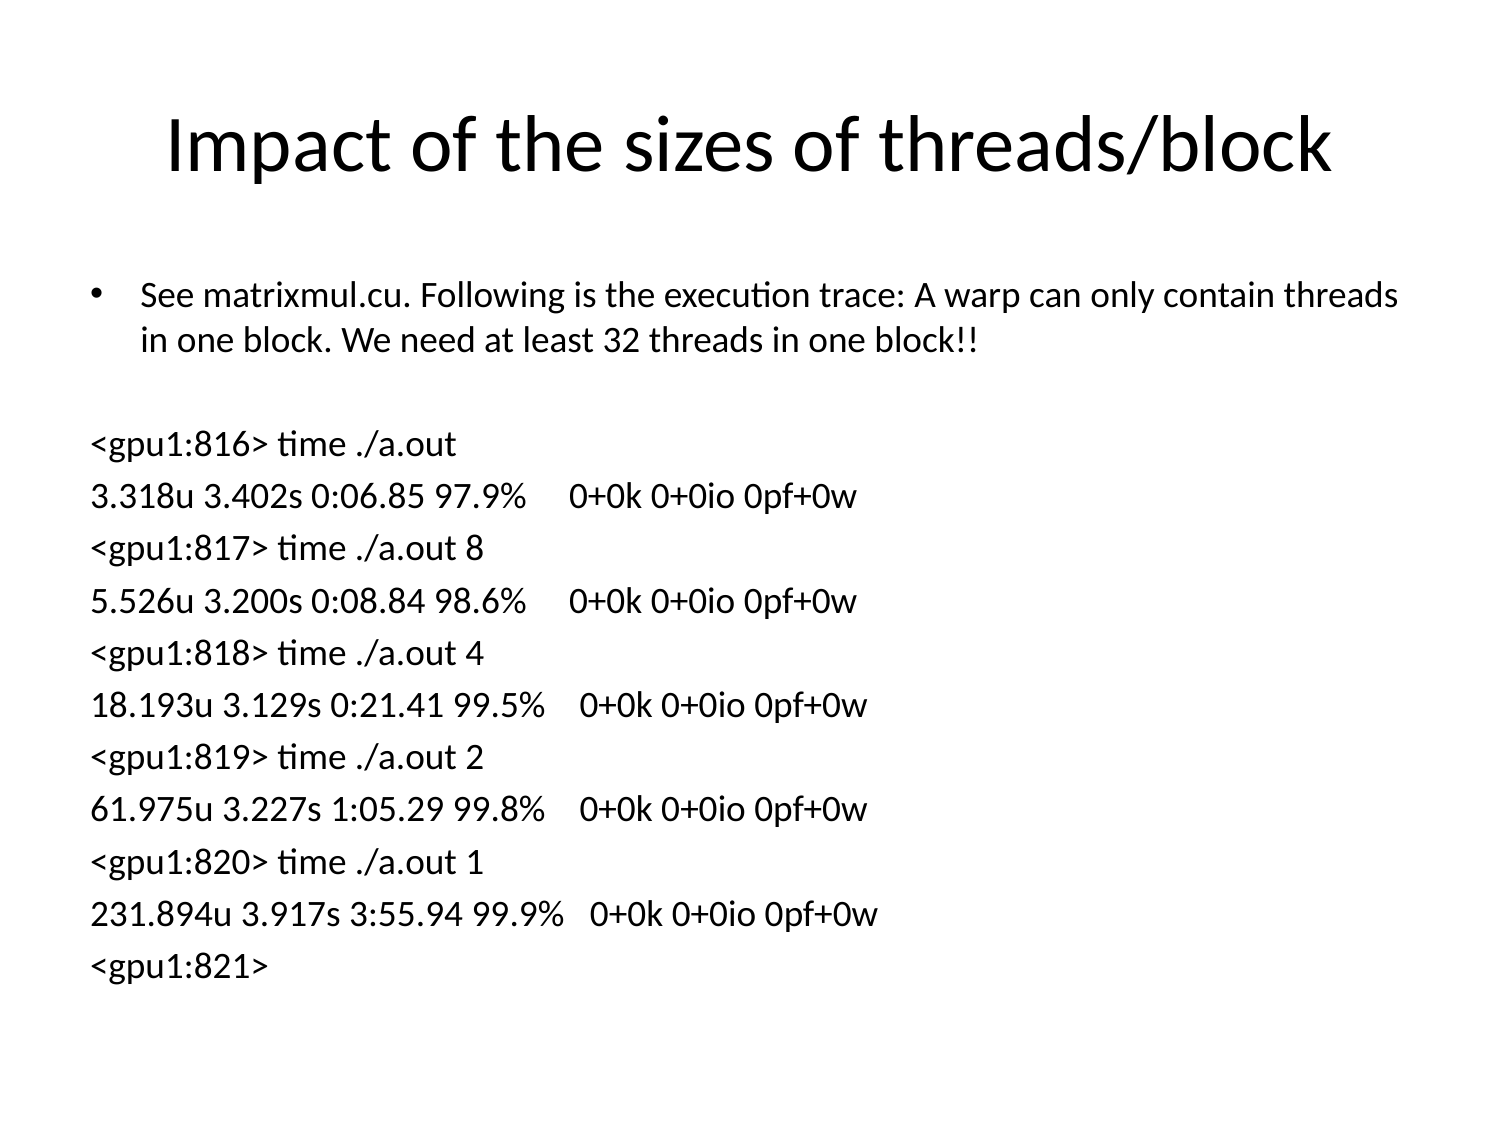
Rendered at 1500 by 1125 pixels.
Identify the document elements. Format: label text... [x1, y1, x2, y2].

list See matrixmul.cu. Following is the execution trace: A warp can only contain threads in one block. We need at least 32 threads in one block!! <gpu1:816> time ./a.out 3.318u 3.402s 0:06.85 97.9% 0+0k 0+0io 0pf+0w <gpu1:817> time ./a.out 8 5.526u 3.200s 0:08.84 98.6% 0+0k 0+0io 0pf+0w <gpu1:818> time ./a.out 4 18.193u 3.129s 0:21.41 99.5% 0+0k 0+0io 0pf+0w <gpu1:819> time ./a.out 2 61.975u 3.227s 1:05.29 99.8% 0+0k 0+0io 0pf+0w <gpu1:820> time ./a.out 1 231.894u 3.917s 3:55.94 99.9% 0+0k 0+0io 0pf+0w <gpu1:821> [75, 262, 1425, 1005]
title Impact of the sizes of threads/block [75, 45, 1425, 233]
